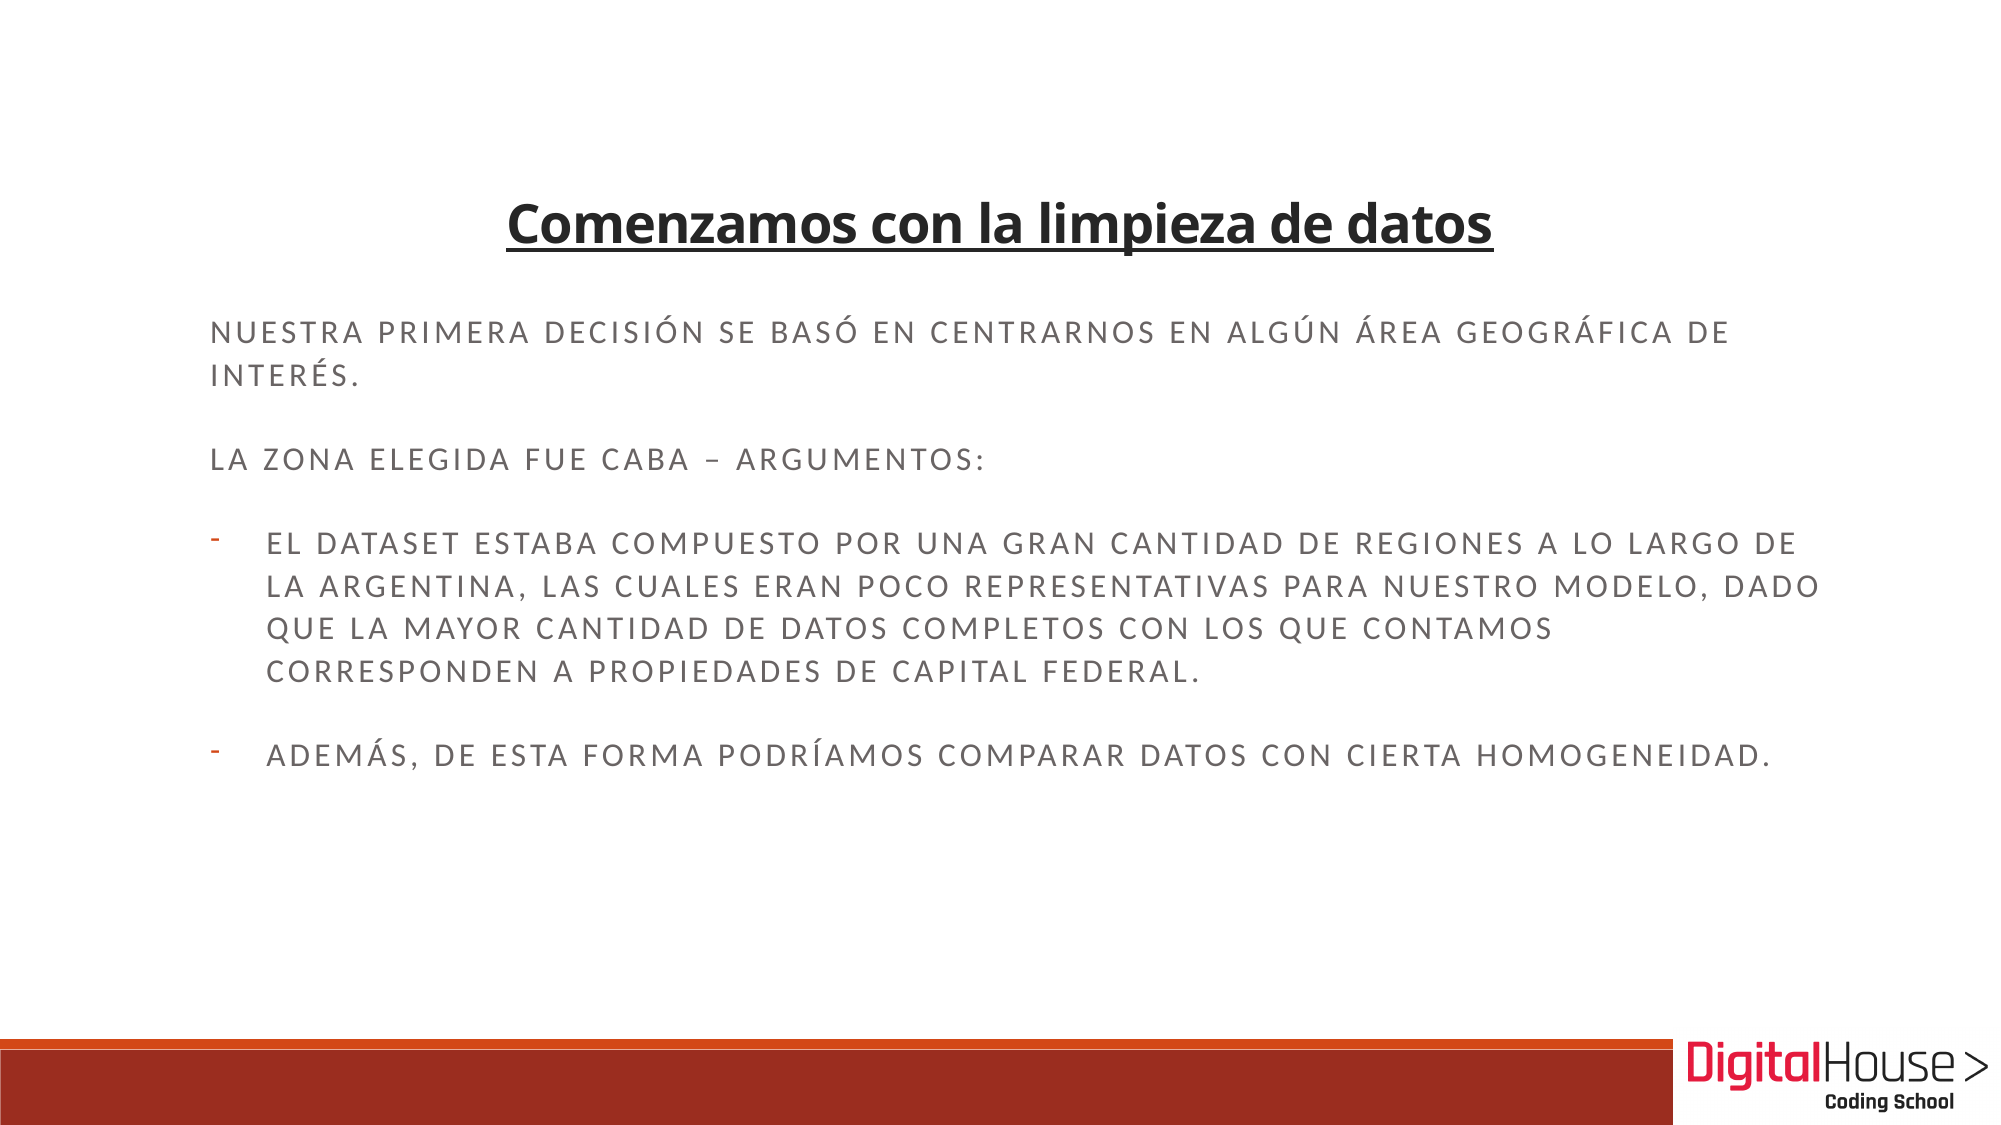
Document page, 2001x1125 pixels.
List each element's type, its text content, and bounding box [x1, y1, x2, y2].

picture [1673, 1026, 2000, 1125]
title Comenzamos con la limpieza de datos [249, 100, 1750, 263]
subtitle Nuestra primera decisión se basó en centrarnos en algún área geográfica de interés. La zona elegida fue caba – argumentos: El dataset estaba compuesto por una gran cantidad de regiones a lo largo de la argentina, las cuales eran poco representativas para nuestro modelo, dado que la mayor cantidad de datos COMPLETOS con los que contamos corresponden a propiedades de capital federal. ADEMÁS, DE ESTA FORMA PODRÍAMOS COMPARAR DATOS CON CIERTA HOMOGENEIDAD. [195, 299, 1852, 999]
